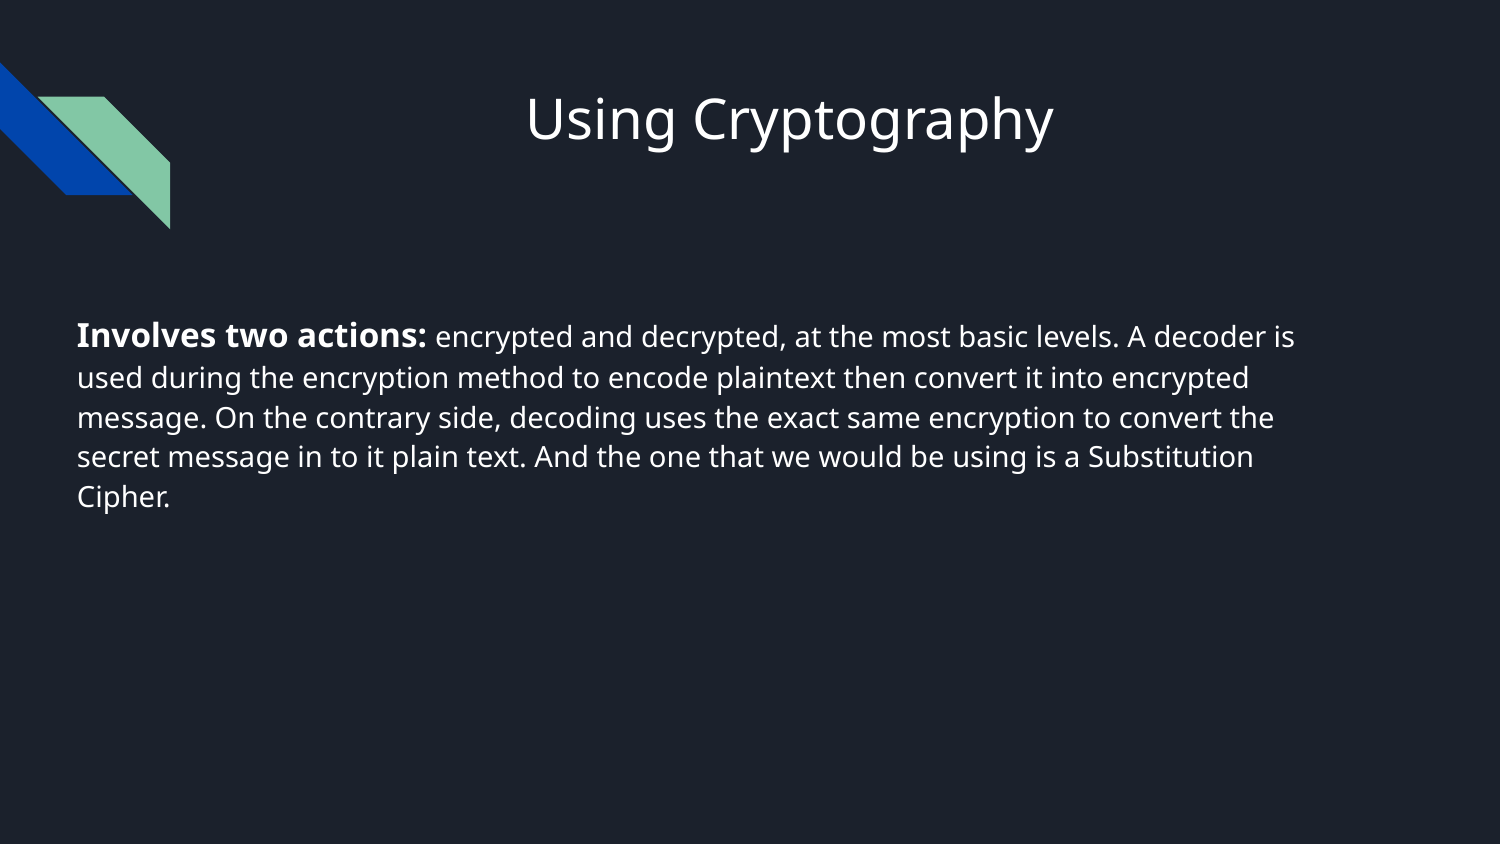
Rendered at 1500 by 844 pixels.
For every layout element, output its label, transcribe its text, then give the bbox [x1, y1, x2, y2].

title Using Cryptography [212, 64, 1368, 215]
list Involves two actions: encrypted and decrypted, at the most basic levels. A decoder is used during the encryption method to encode plaintext then convert it into encrypted message. On the contrary side, decoding uses the exact same encryption to convert the secret message in to it plain text. And the one that we would be using is a Substitution Cipher. [61, 257, 1368, 753]
